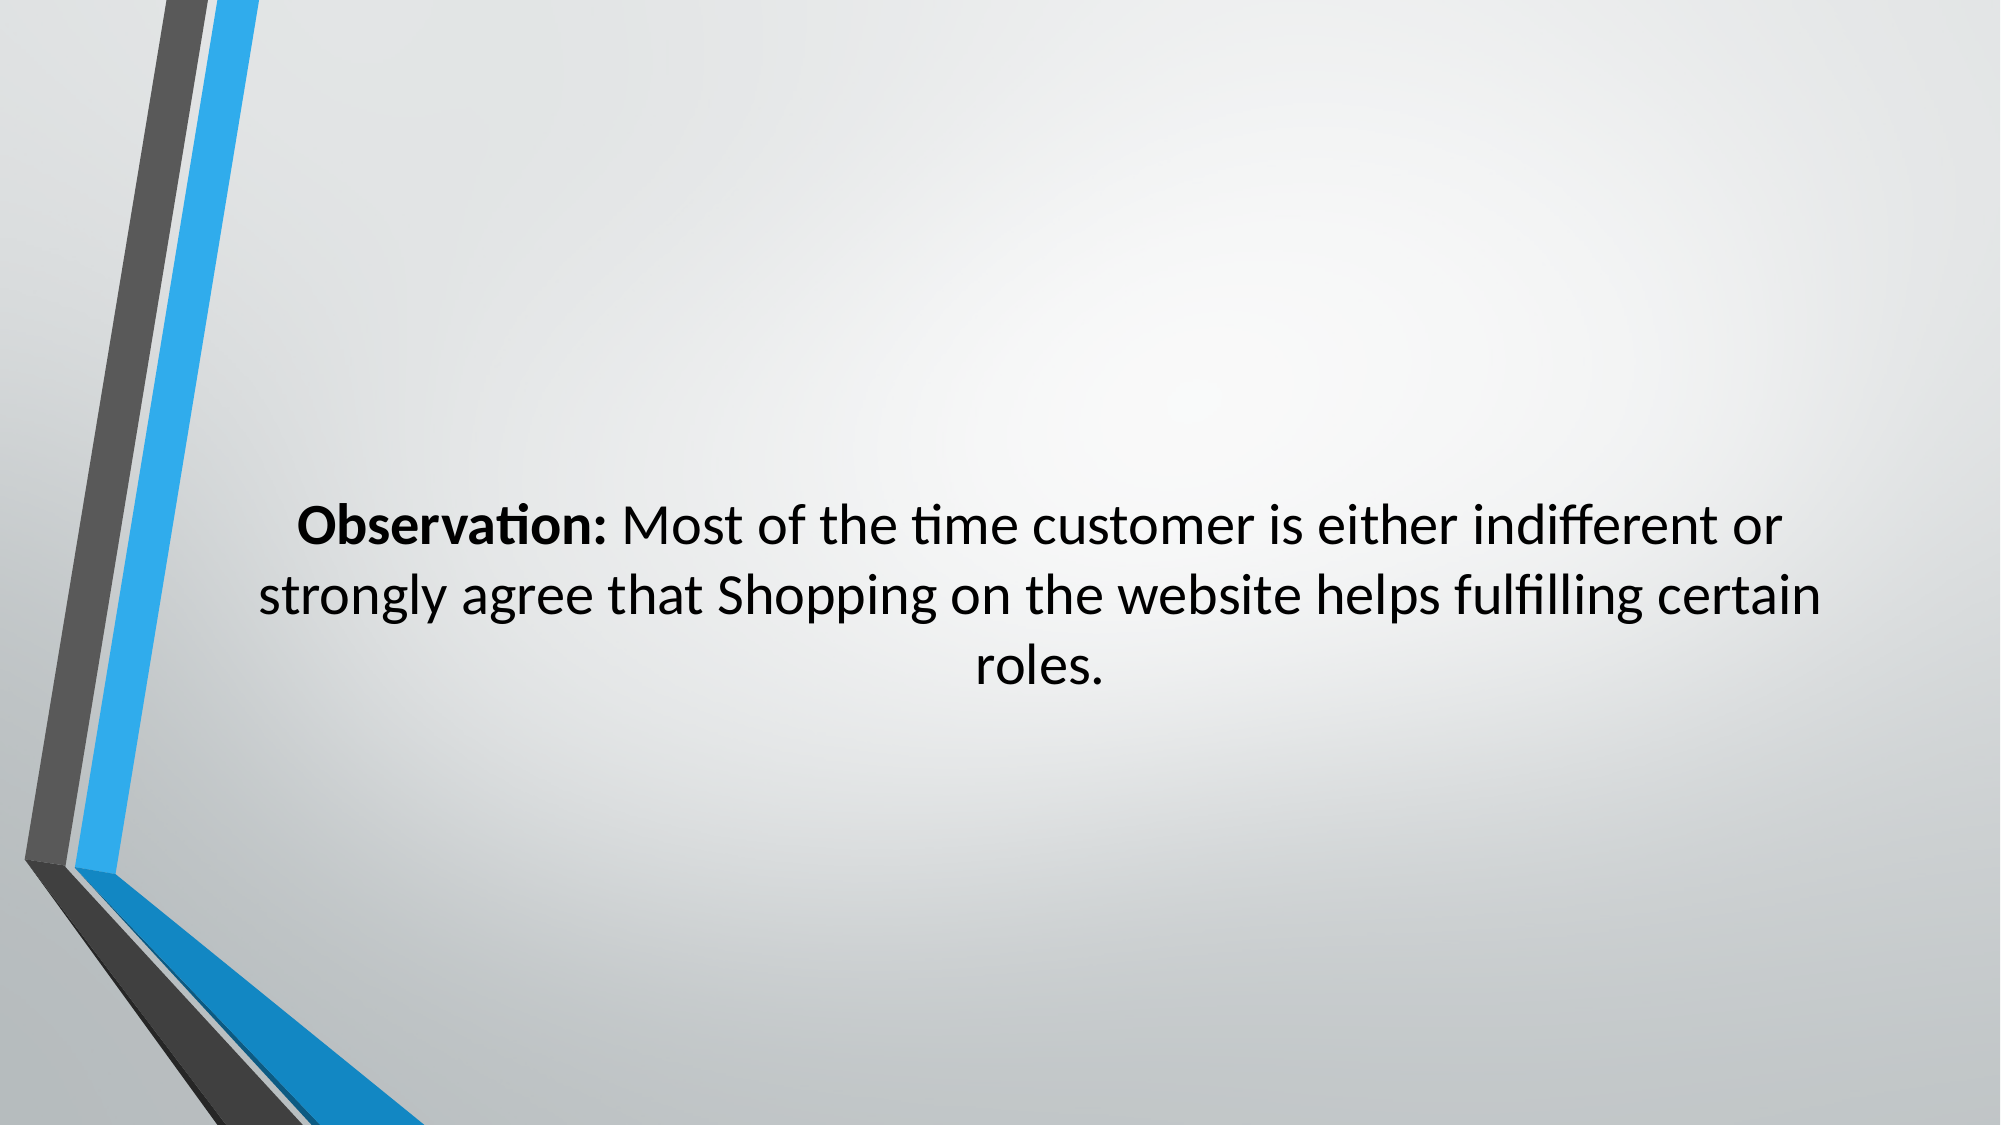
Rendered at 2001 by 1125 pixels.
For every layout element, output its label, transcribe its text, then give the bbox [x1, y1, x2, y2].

title Observation: Most of the time customer is either indifferent or strongly agree that Shopping on the website helps fulfilling certain roles. [218, 482, 1863, 770]
